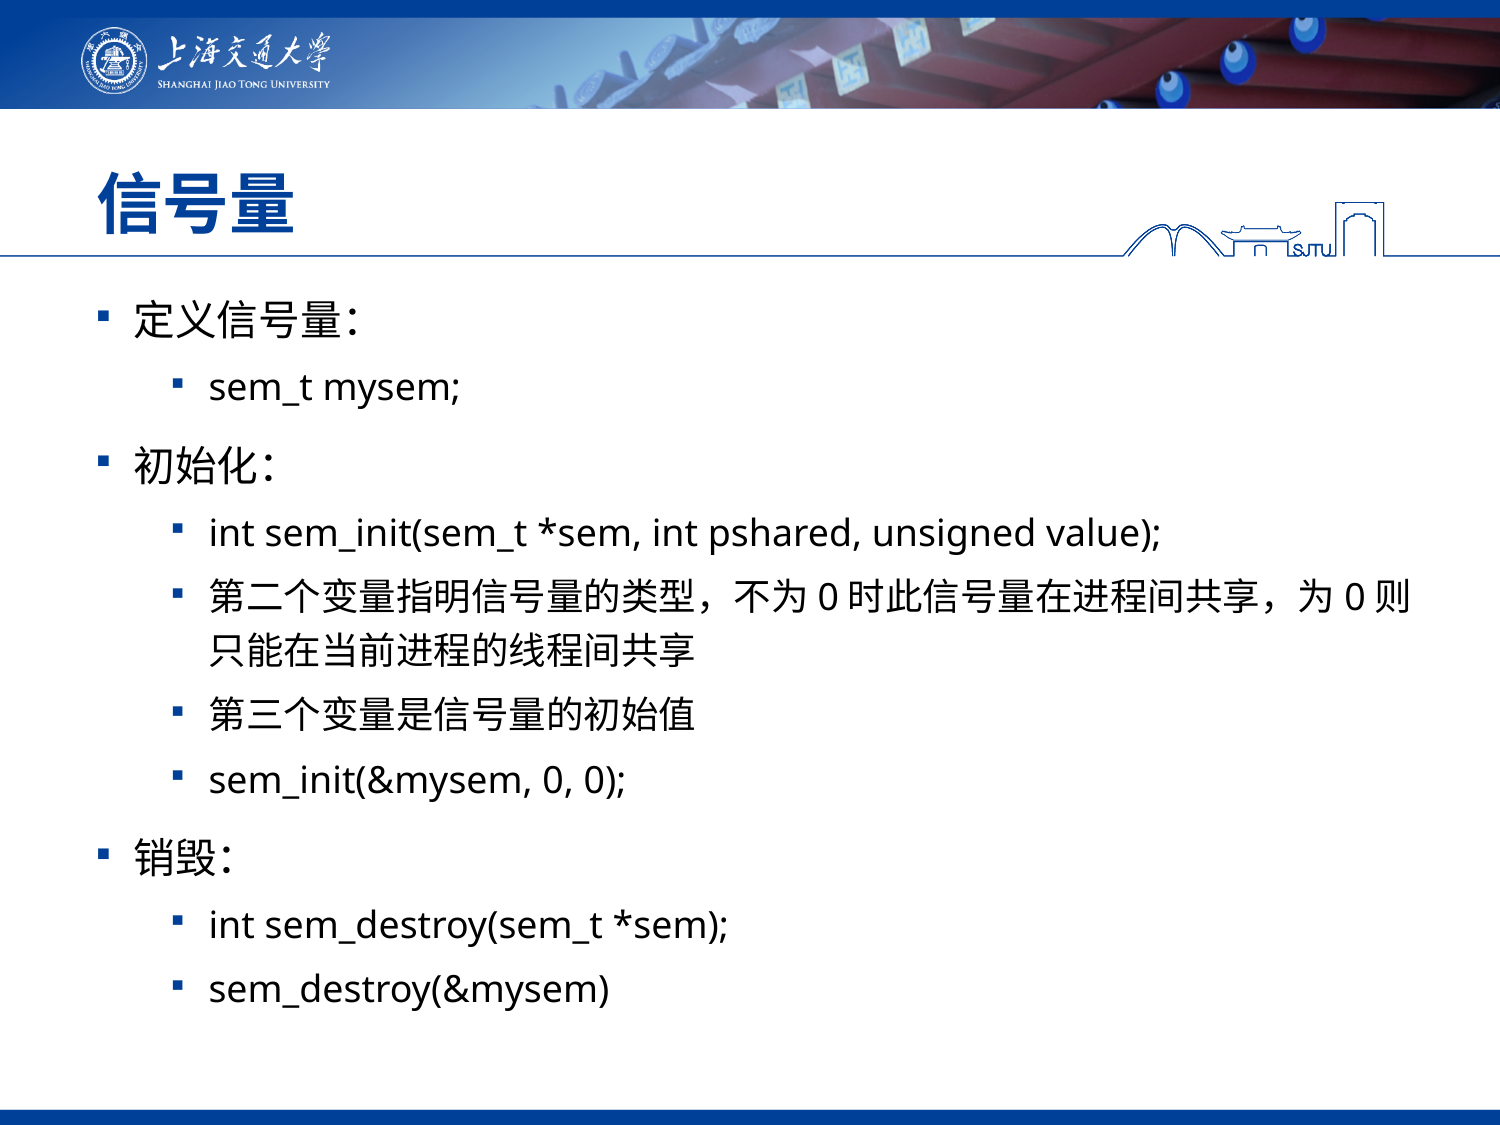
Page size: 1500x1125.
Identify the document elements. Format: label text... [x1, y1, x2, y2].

list 定义信号量： sem_t mysem; 初始化： int sem_init(sem_t *sem, int pshared, unsigned value); 第二个变量指明信号量的类型，不为0时此信号量在进程间共享，为0则只能在当前进程的线程间共享 第三个变量是信号量的初始值 sem_init(&mysem, 0, 0); 销毁： int sem_destroy(sem_t *sem); sem_destroy(&mysem) [81, 276, 1455, 1084]
picture [0, 18, 1500, 109]
title 信号量 [81, 159, 1455, 254]
